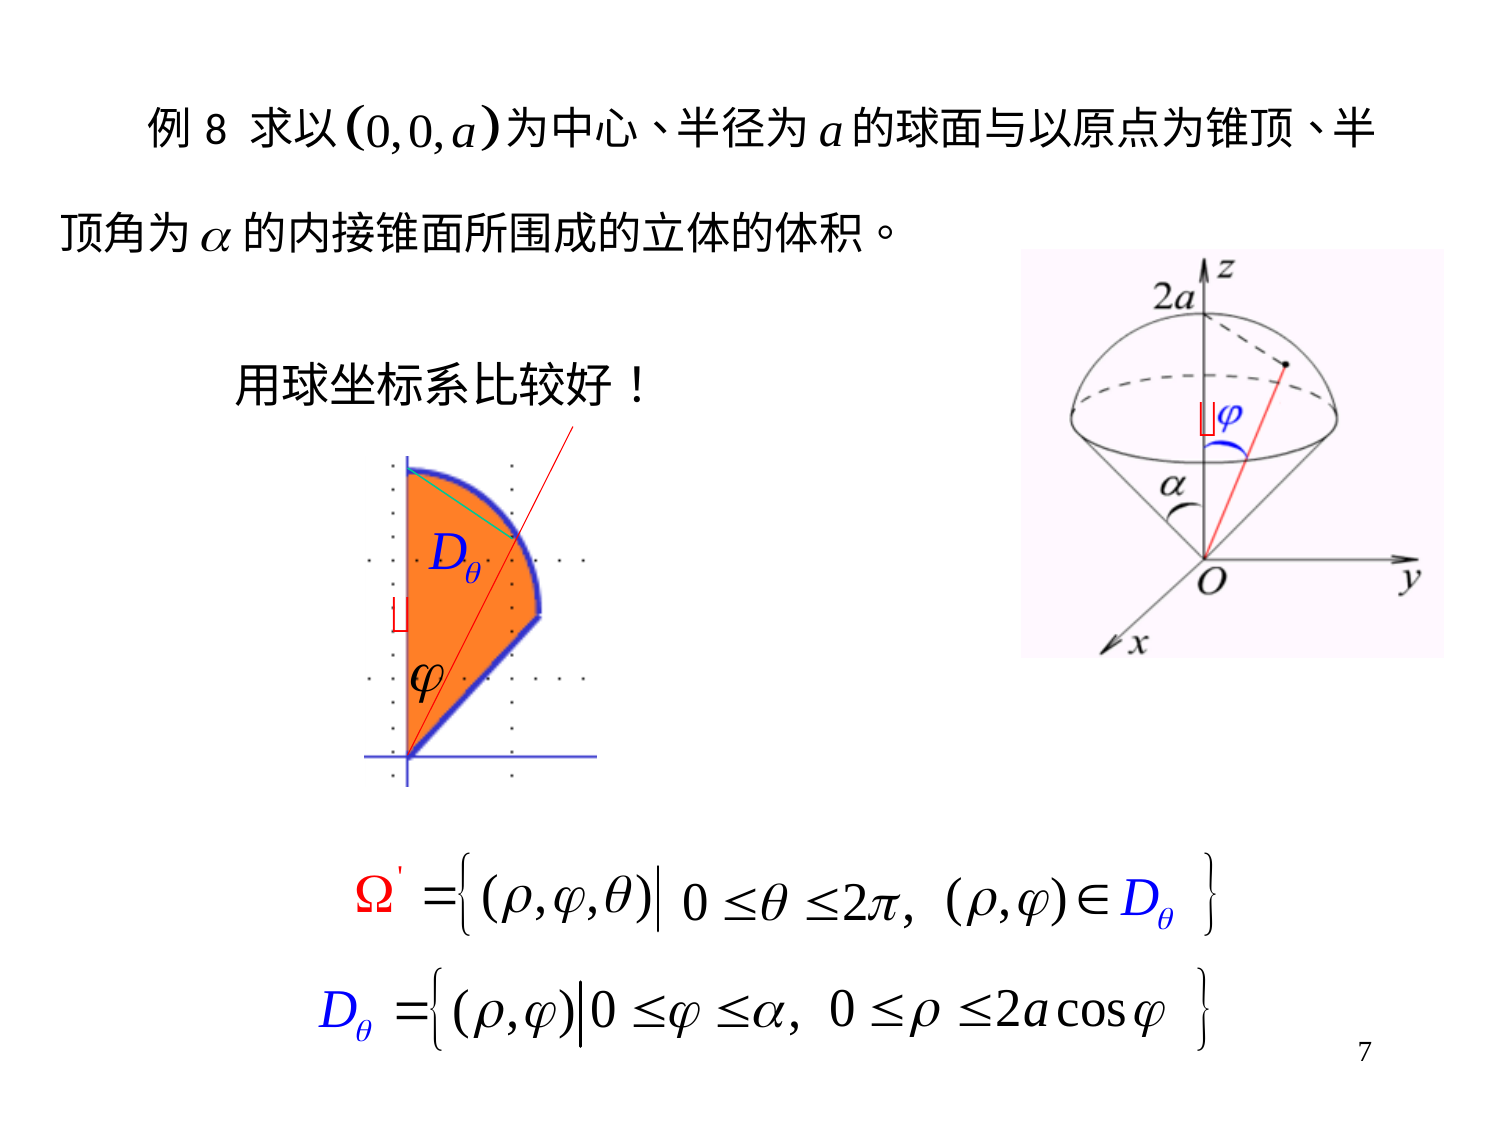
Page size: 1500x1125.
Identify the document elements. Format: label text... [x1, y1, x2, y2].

picture [1021, 249, 1444, 658]
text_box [674, 870, 927, 944]
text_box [401, 652, 455, 717]
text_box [822, 975, 1176, 1049]
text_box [383, 597, 418, 643]
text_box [347, 848, 1235, 949]
slide_number 7 [1074, 1024, 1388, 1101]
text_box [937, 860, 1186, 944]
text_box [407, 426, 574, 756]
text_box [309, 963, 1228, 1065]
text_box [58, 65, 1378, 489]
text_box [1190, 401, 1223, 445]
picture [364, 516, 597, 788]
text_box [407, 467, 513, 539]
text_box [139, 349, 835, 516]
